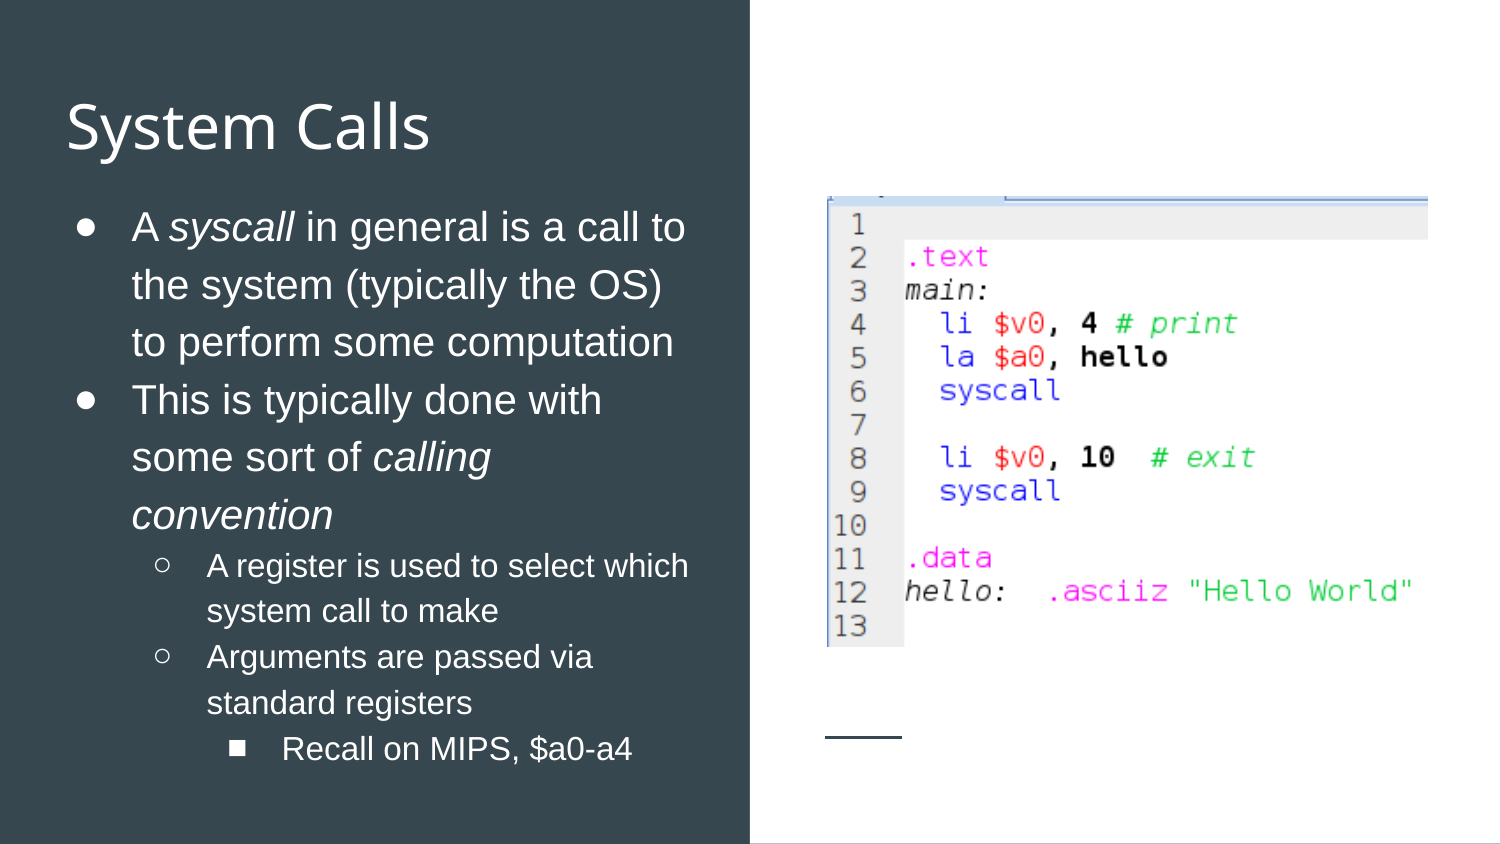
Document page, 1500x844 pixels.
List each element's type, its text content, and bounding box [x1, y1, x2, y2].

text_box System Calls [51, 71, 957, 178]
picture [827, 196, 1428, 648]
list A syscall in general is a call to the system (typically the OS) to perform some computation This is typically done with some sort of calling convention A register is used to select which system call to make Arguments are passed via standard registers Recall on MIPS, $a0-a4 [41, 177, 707, 739]
